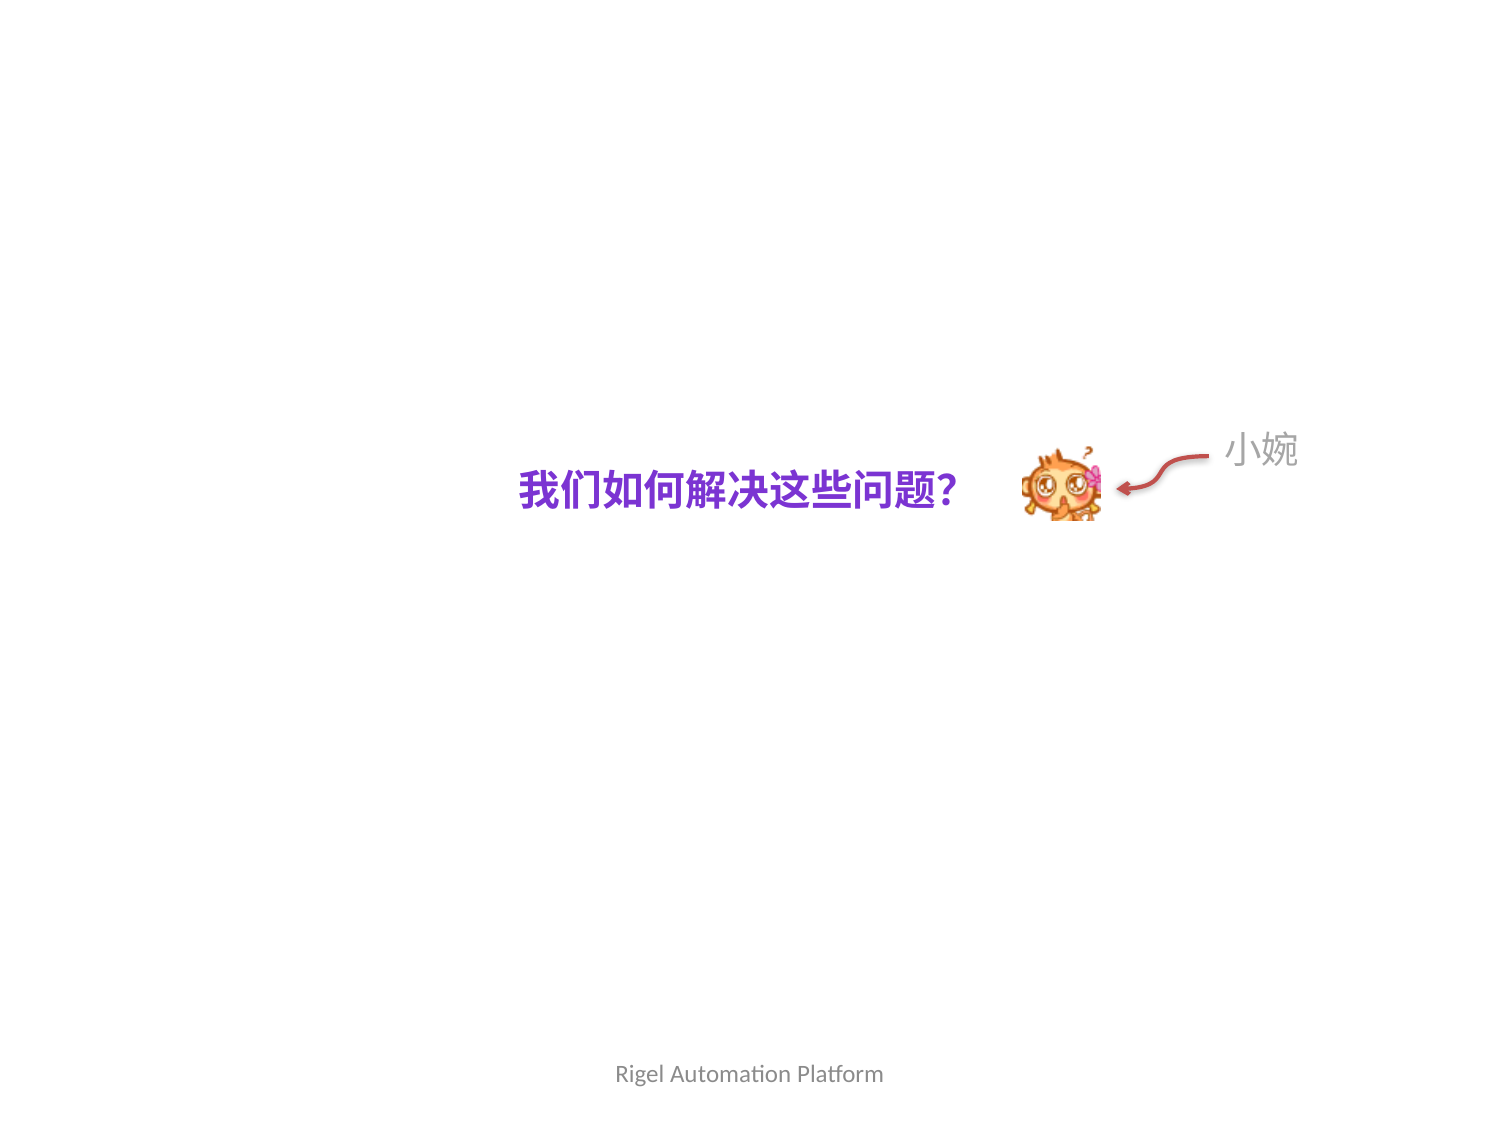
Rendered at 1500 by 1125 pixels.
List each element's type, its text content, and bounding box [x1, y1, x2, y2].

text_box 我们如何解决这些问题？ [503, 456, 993, 521]
text_box 小婉 [1209, 419, 1315, 479]
footer Rigel Automation Platform [512, 1042, 988, 1103]
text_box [1115, 455, 1210, 490]
picture [1022, 441, 1102, 521]
